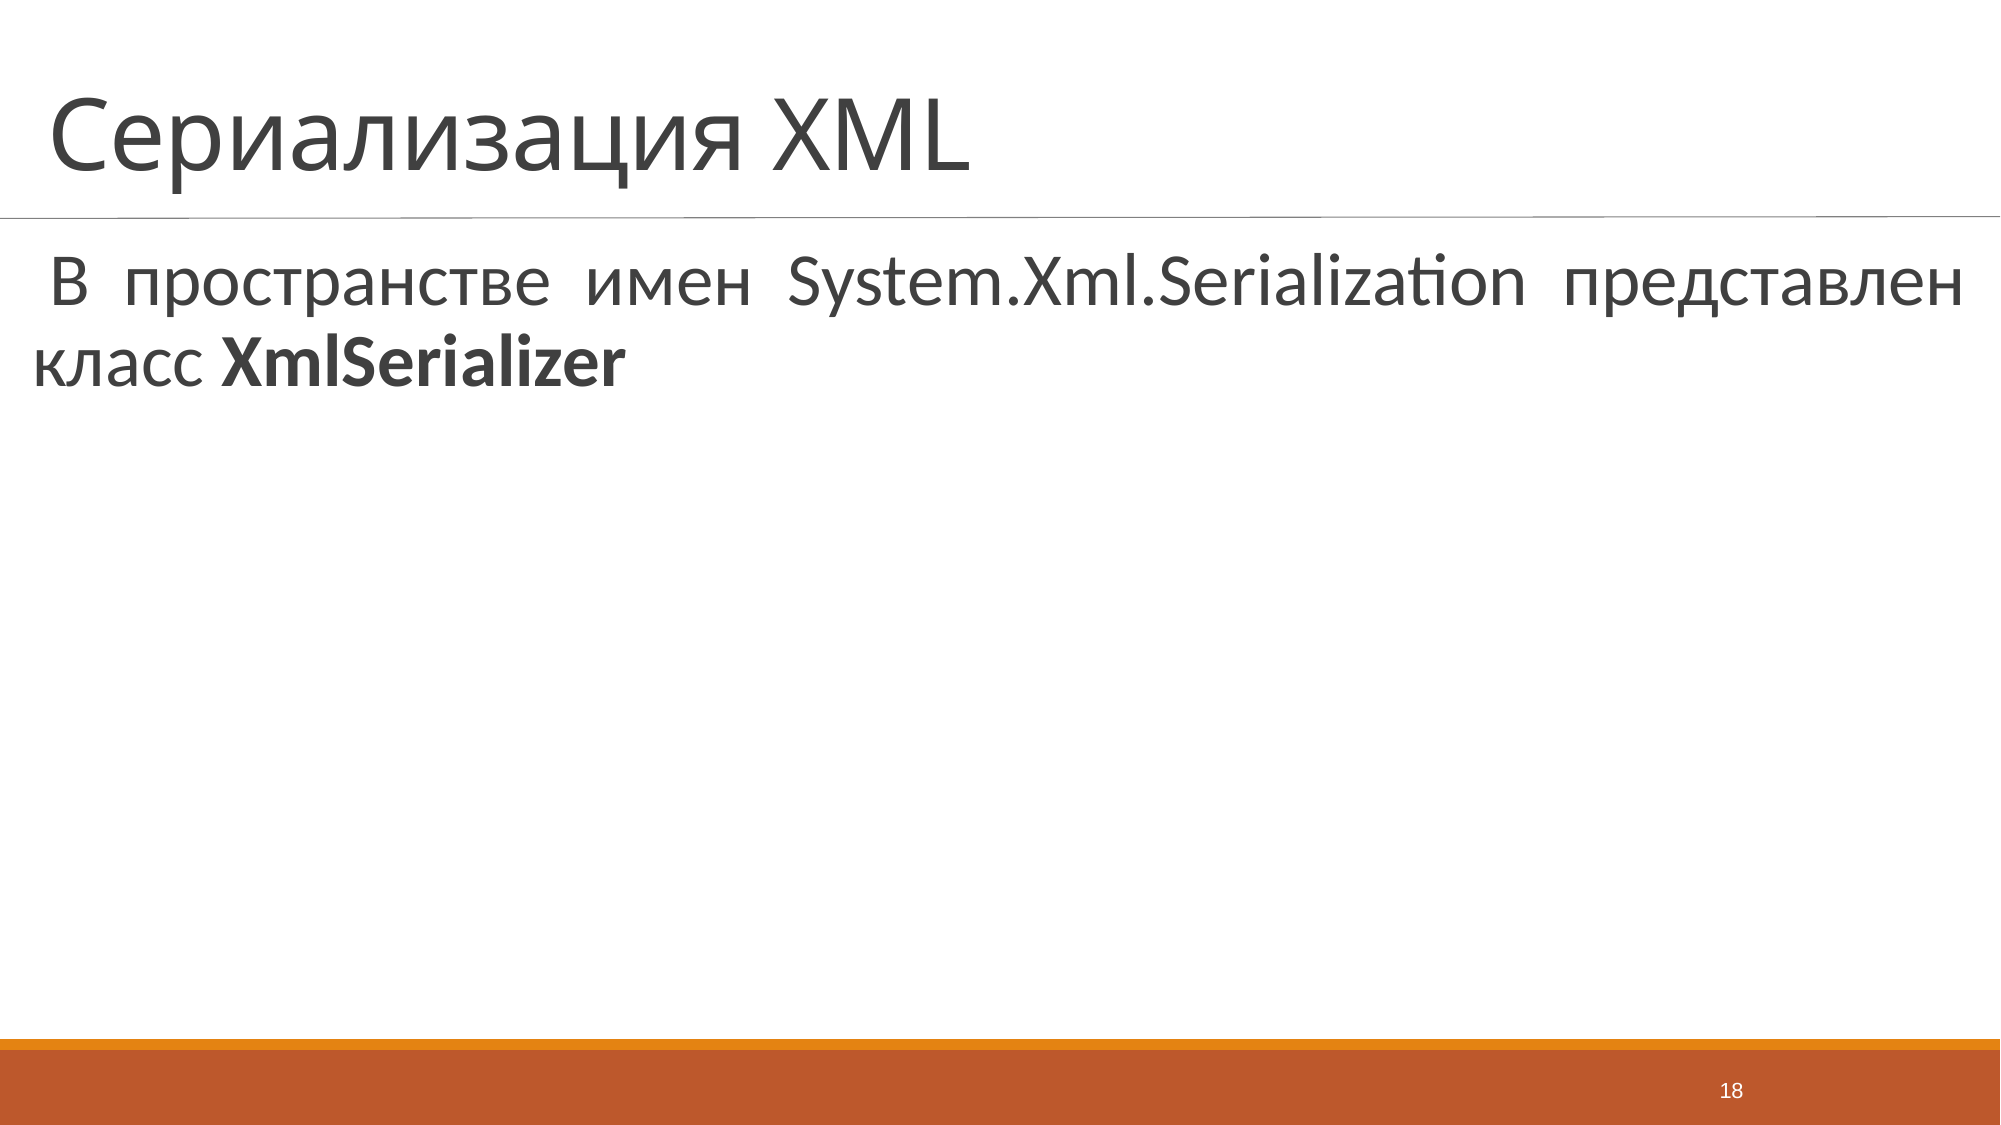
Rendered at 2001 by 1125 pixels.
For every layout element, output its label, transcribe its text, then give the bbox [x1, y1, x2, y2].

list В пространстве имен System.Xml.Serialization представлен класс XmlSerializer [32, 233, 1967, 1025]
slide_number 18 [1624, 1059, 1840, 1120]
title Сериализация XML [32, 47, 1967, 198]
